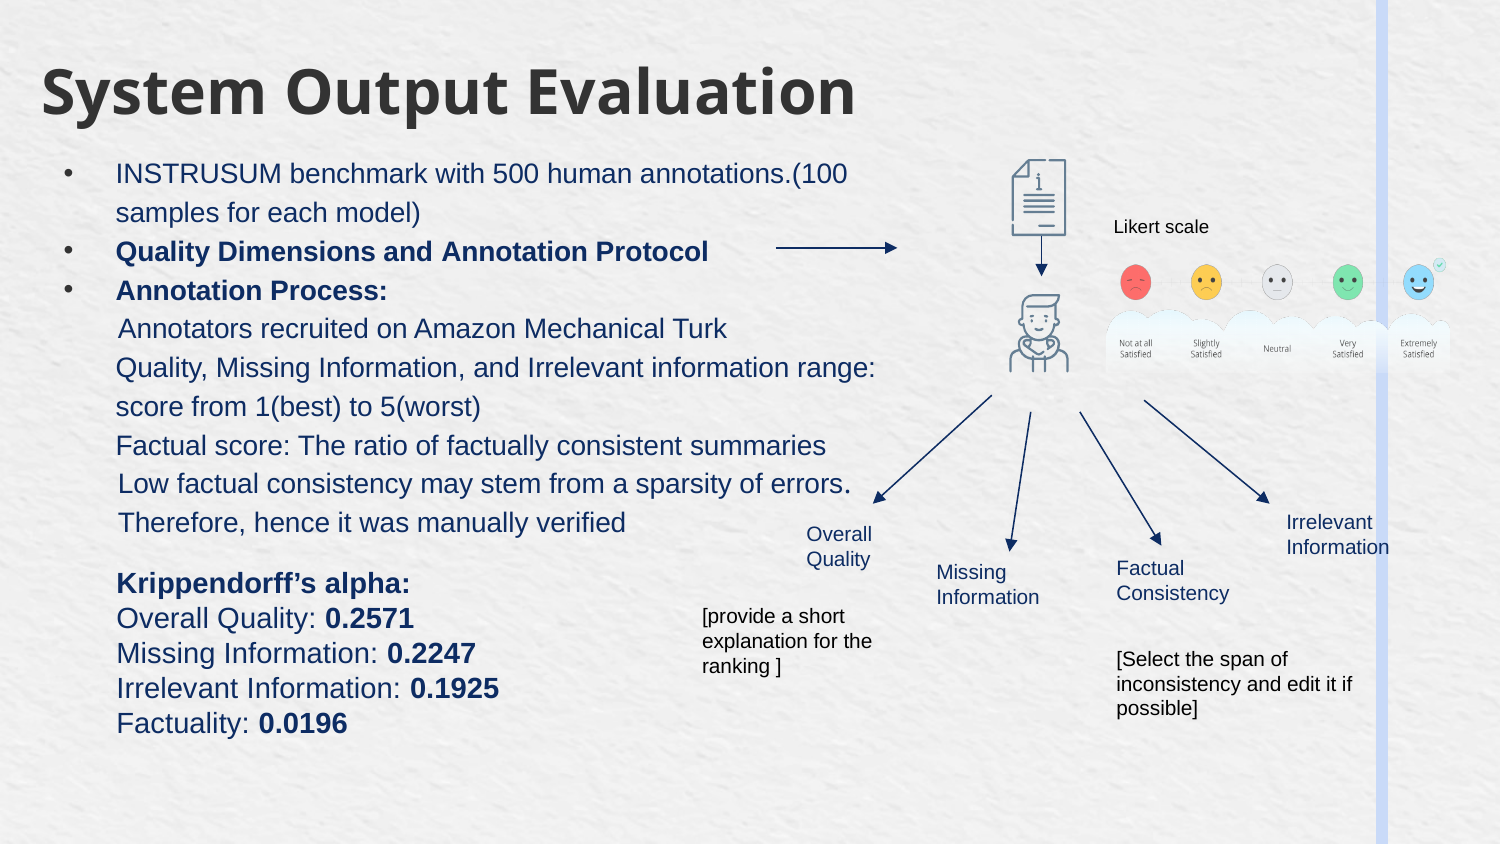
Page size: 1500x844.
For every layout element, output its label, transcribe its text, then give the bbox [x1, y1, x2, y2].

title System Output Evaluation [26, 36, 1291, 131]
subtitle INSTRUSUM benchmark with 500 human annotations.(100 samples for each model) Quality Dimensions and Annotation Protocol Annotation Process: Annotators recruited on Amazon Mechanical Turk Quality, Missing Information, and Irrelevant information range: score from 1(best) to 5(worst) Factual score: The ratio of factually consistent summaries Low factual consistency may stem from a sparsity of errors. Therefore, hence it was manually verified [25, 135, 909, 552]
text_box Krippendorff’s alpha: Overall Quality: 0.2571 Missing Information: 0.2247 Irrelevant Information: 0.1925 Factuality: 0.0196 [101, 556, 716, 782]
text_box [687, 158, 1475, 761]
